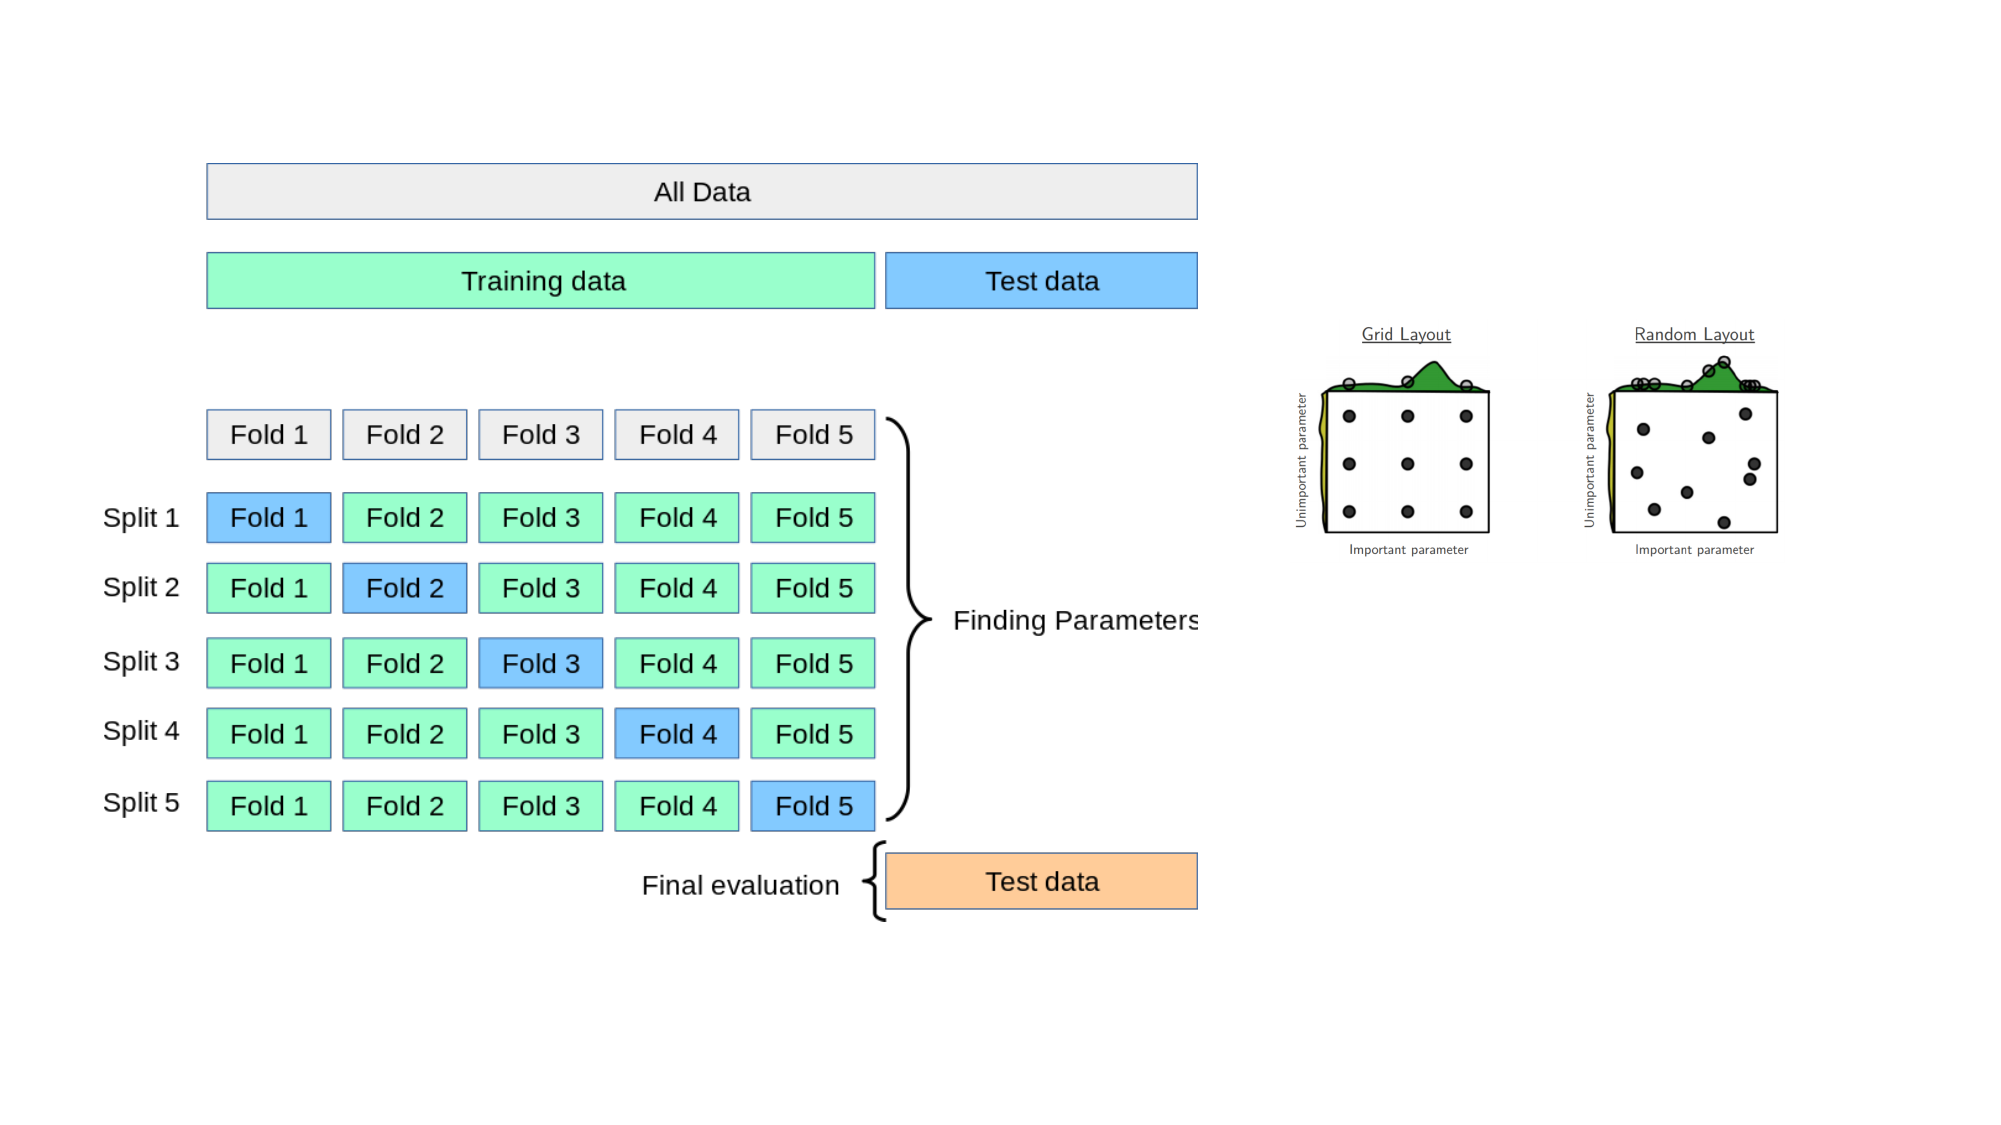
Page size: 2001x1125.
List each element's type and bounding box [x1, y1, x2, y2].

picture [103, 163, 1198, 922]
picture [1289, 318, 1785, 563]
